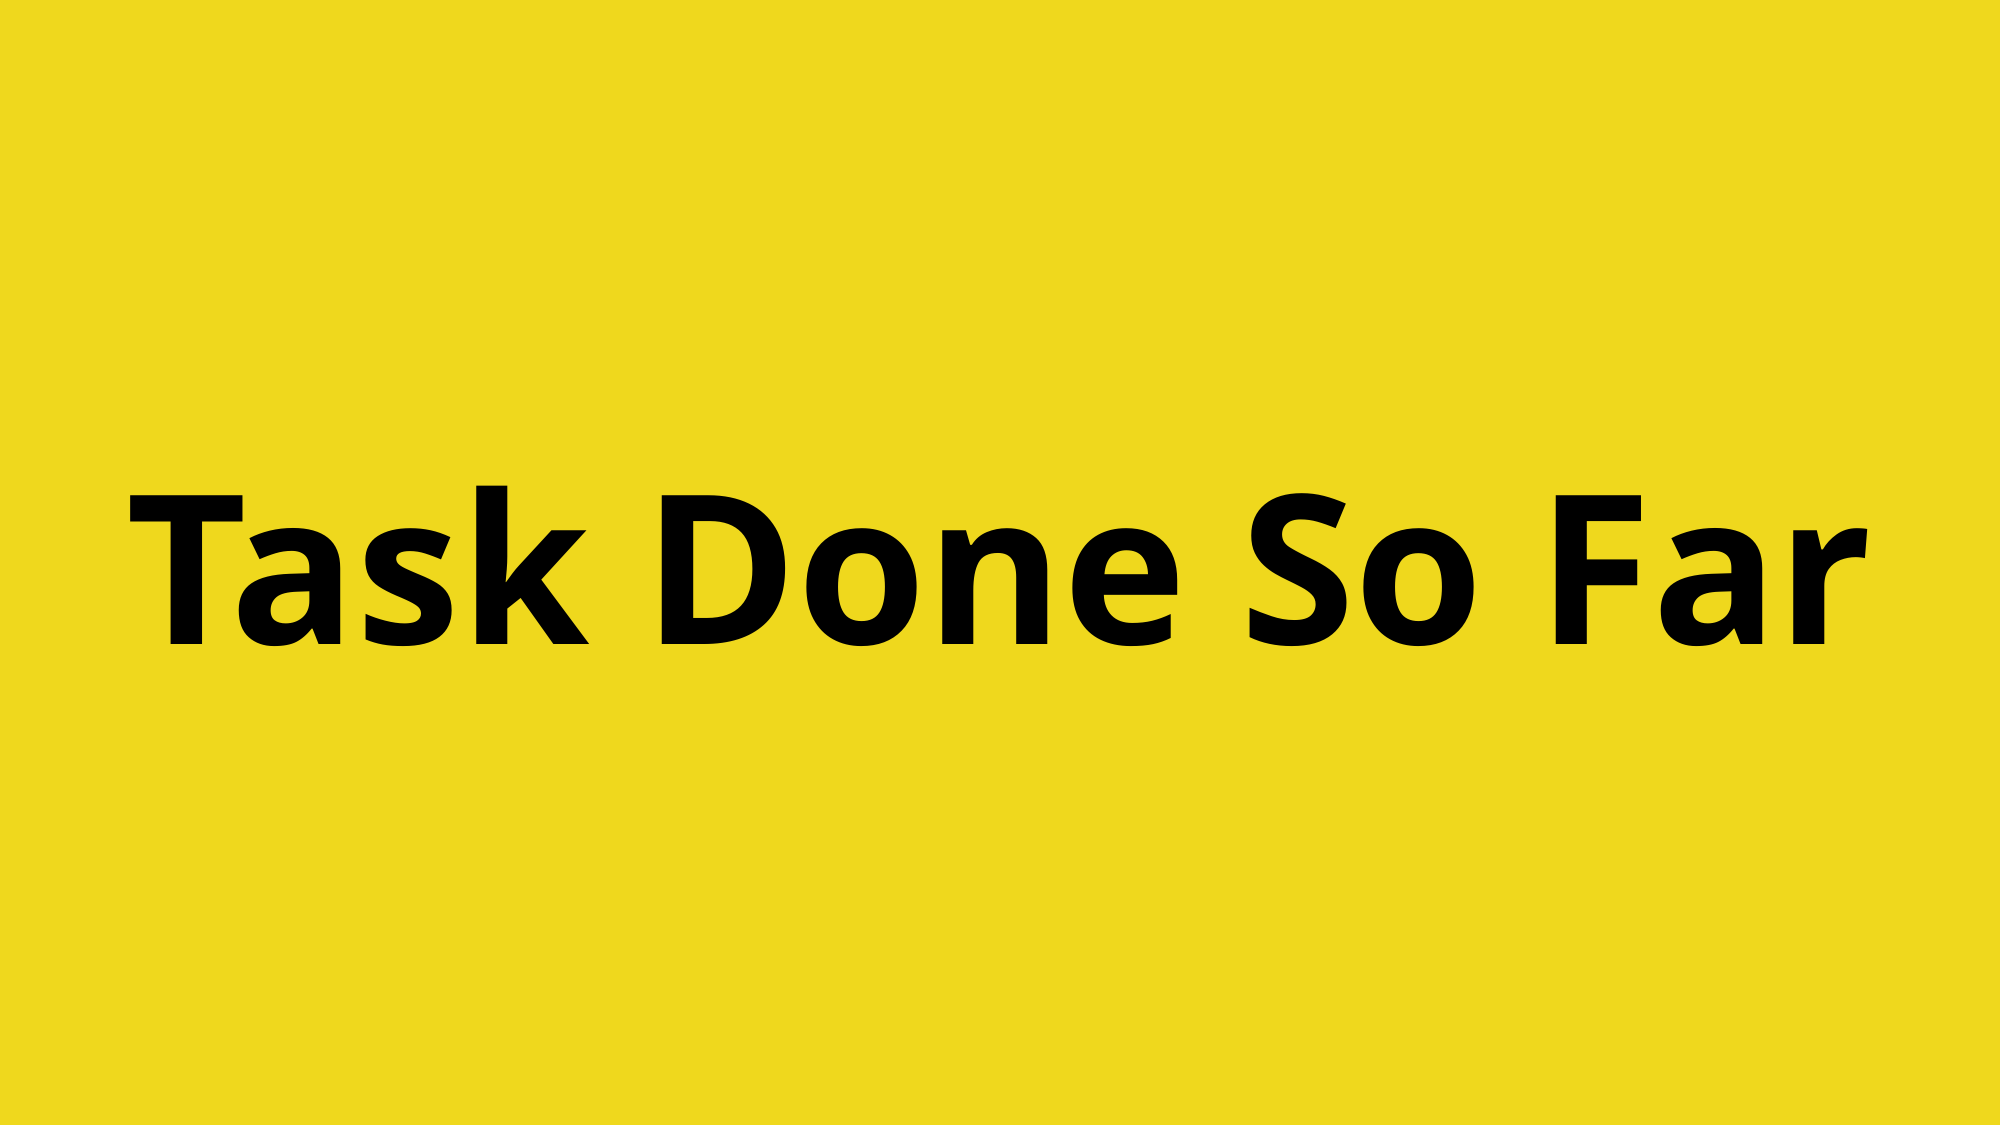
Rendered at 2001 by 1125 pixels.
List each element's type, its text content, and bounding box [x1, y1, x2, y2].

text_box Task Done So Far [112, 428, 1888, 694]
